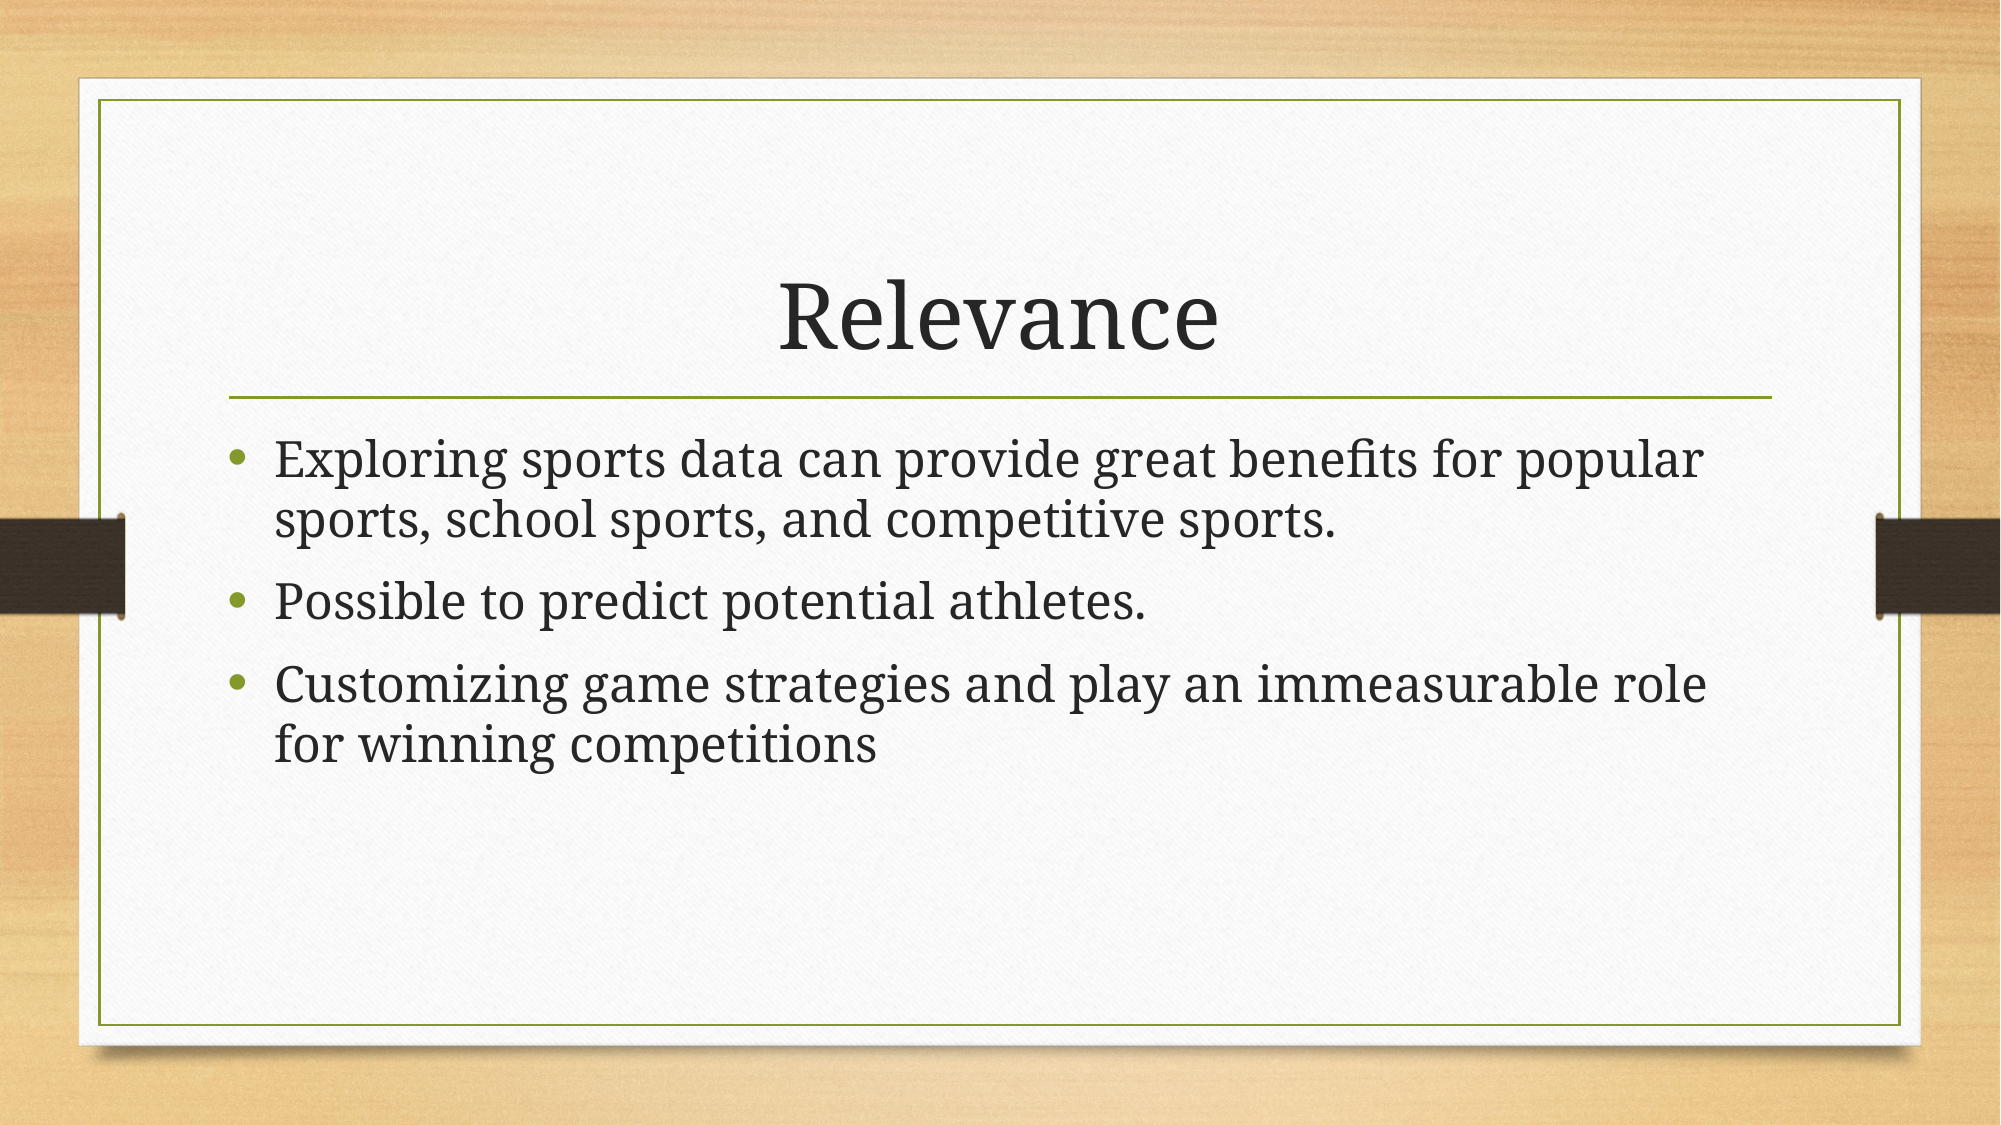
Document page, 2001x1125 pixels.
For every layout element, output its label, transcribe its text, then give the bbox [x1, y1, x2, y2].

list Exploring sports data can provide great benefits for popular sports, school sports, and competitive sports. Possible to predict potential athletes. Customizing game strategies and play an immeasurable role for winning competitions [212, 419, 1788, 964]
title Relevance [212, 205, 1788, 419]
picture [0, 0, 2001, 1125]
